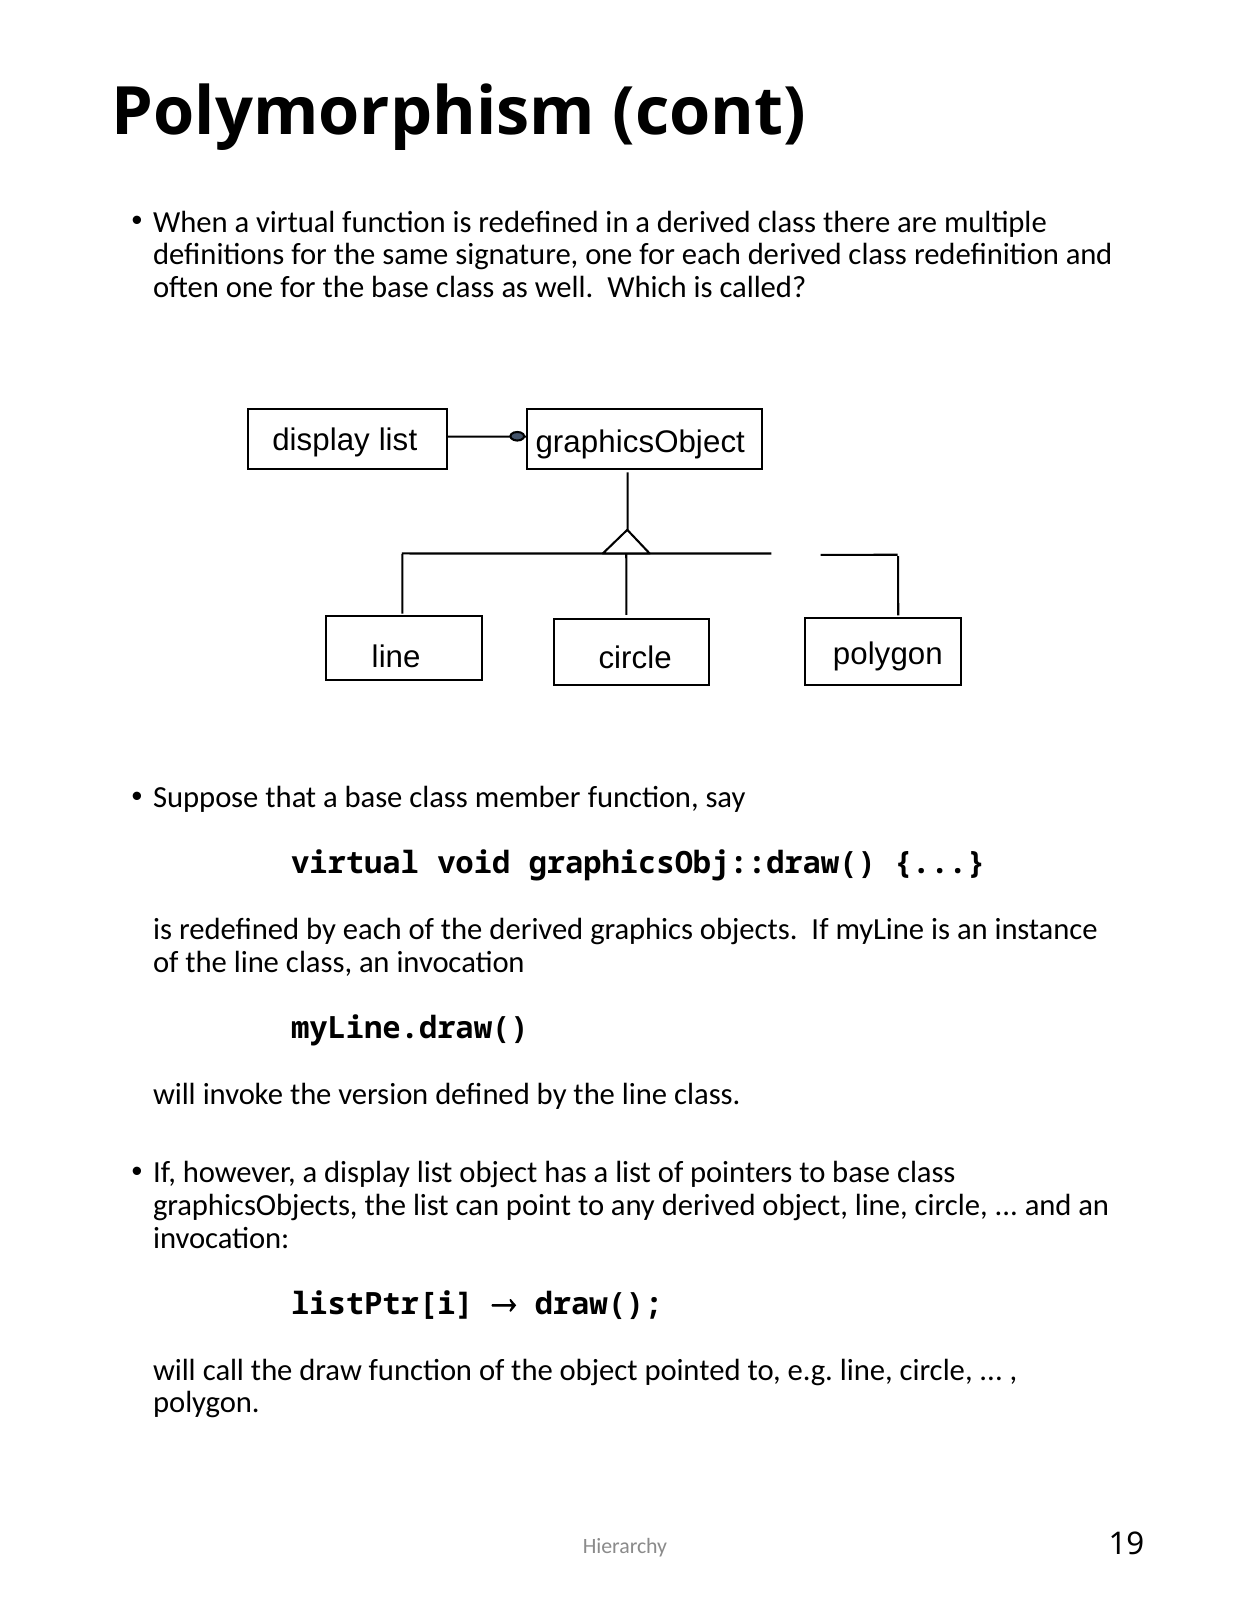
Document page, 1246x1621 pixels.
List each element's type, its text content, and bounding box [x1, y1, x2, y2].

list When a virtual function is redefined in a derived class there are multiple definitions for the same signature, one for each derived class redefinition and often one for the base class as well. Which is called? Suppose that a base class member function, say virtual void graphicsObj::draw() {...} is redefined by each of the derived graphics objects. If myLine is an instance of the line class, an invocation myLine.draw() will invoke the version defined by the line class. If, however, a display list object has a list of pointers to base class graphicsObjects, the list can point to any derived object, line, circle, ... and an invocation: listPtr[i]  draw(); will call the draw function of the object pointed to, e.g. line, circle, ... , polygon. [85, 197, 1173, 1431]
footer Hierarchy [412, 1501, 833, 1588]
slide_number 19 [879, 1501, 1160, 1588]
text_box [247, 408, 962, 686]
title Polymorphism (cont) [96, 53, 1156, 172]
